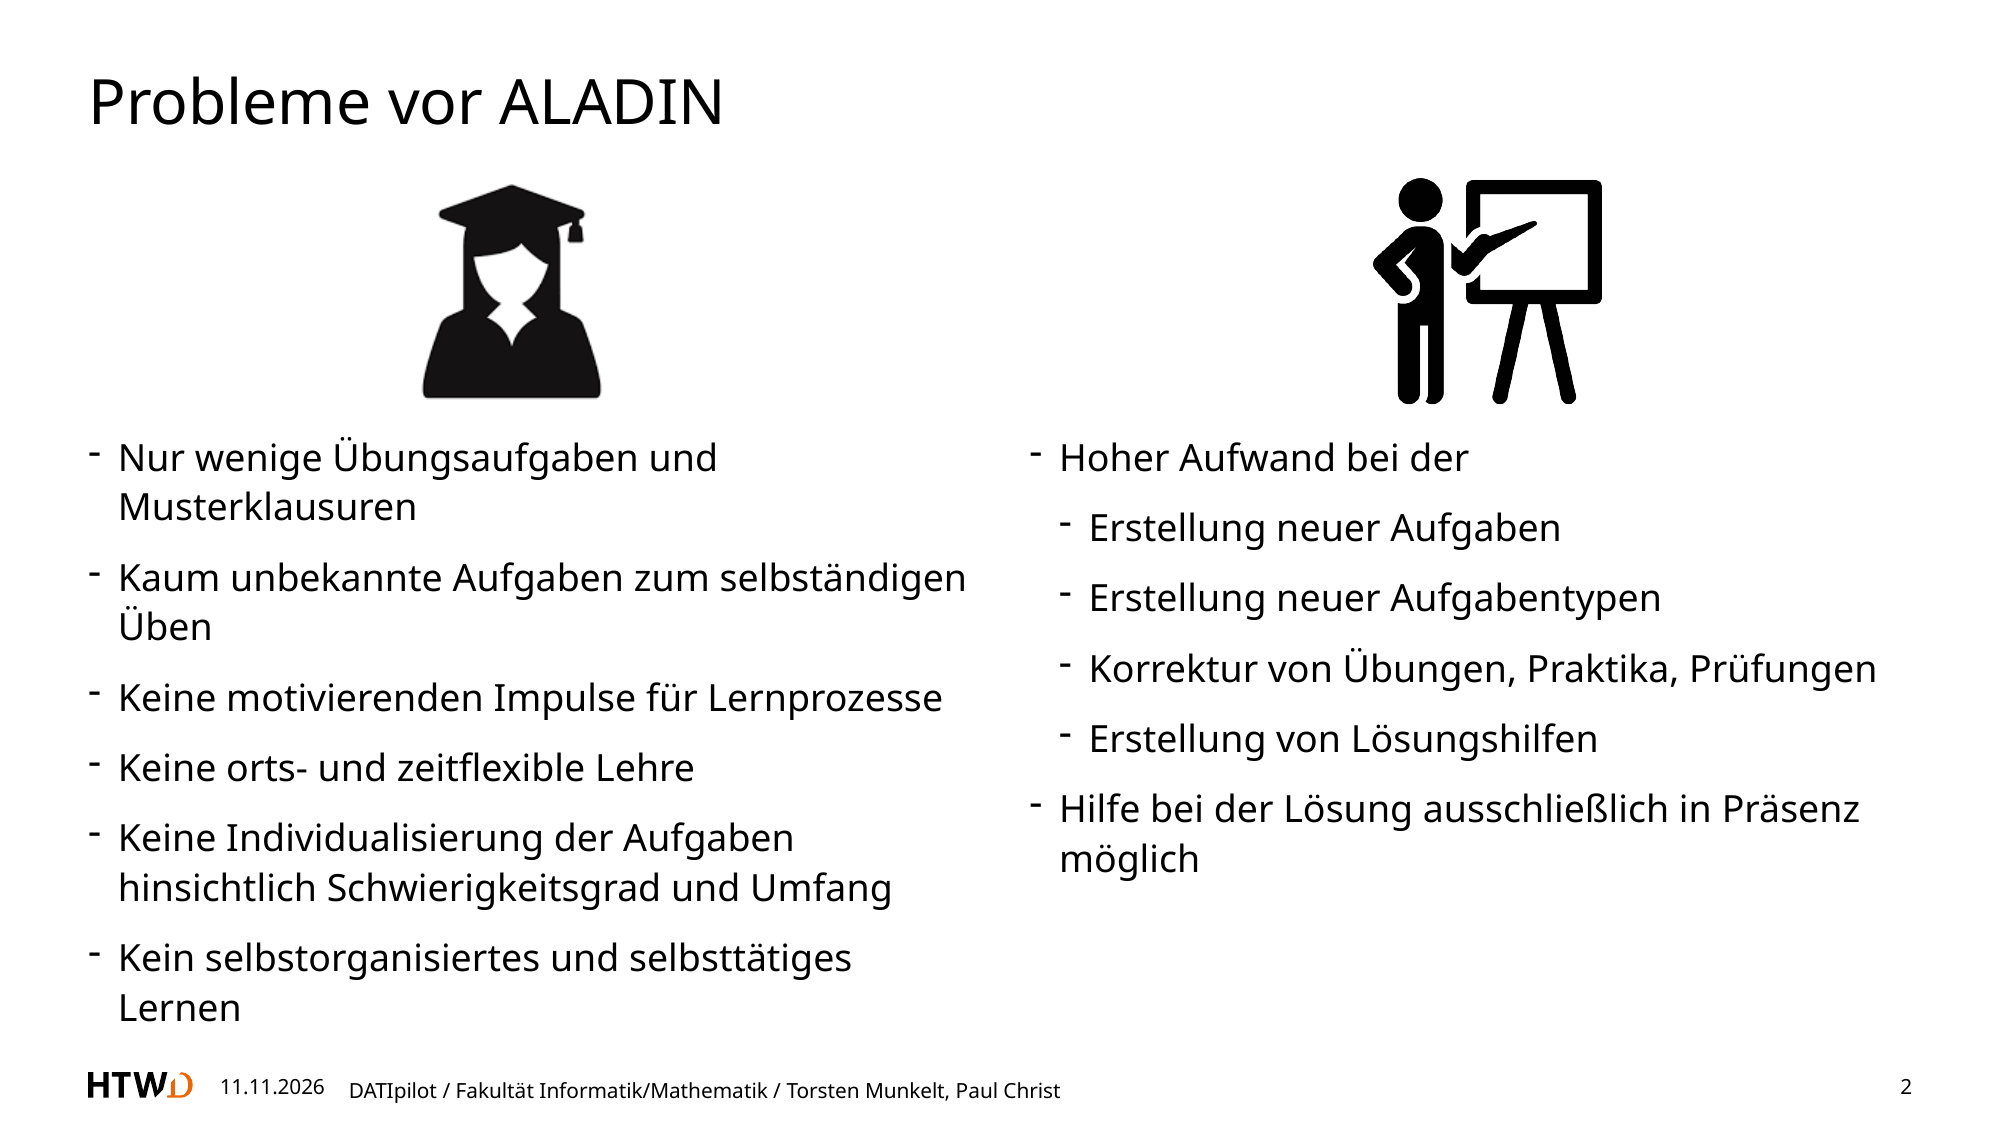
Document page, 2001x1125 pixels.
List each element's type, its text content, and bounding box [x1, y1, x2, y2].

list Nur wenige Übungsaufgaben und Musterklausuren Kaum unbekannte Aufgaben zum selbständigen Üben Keine motivierenden Impulse für Lernprozesse Keine orts- und zeitflexible Lehre Keine Individualisierung der Aufgaben hinsichtlich Schwierigkeitsgrad und Umfang Kein selbstorganisiertes und selbsttätiges Lernen [88, 429, 971, 1021]
list Hoher Aufwand bei der Erstellung neuer Aufgaben Erstellung neuer Aufgabentypen Korrektur von Übungen, Praktika, Prüfungen Erstellung von Lösungshilfen Hilfe bei der Lösung ausschließlich in Präsenz möglich [1029, 429, 1912, 1021]
footer DATIpilot / Fakultät Informatik/Mathematik / Torsten Munkelt, Paul Christ [348, 1072, 1767, 1103]
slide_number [210, 1072, 335, 1103]
picture [416, 177, 609, 406]
title Probleme vor ALADIN [88, 61, 1912, 210]
slide_number 2 [1823, 1072, 1913, 1103]
picture [1373, 177, 1602, 406]
